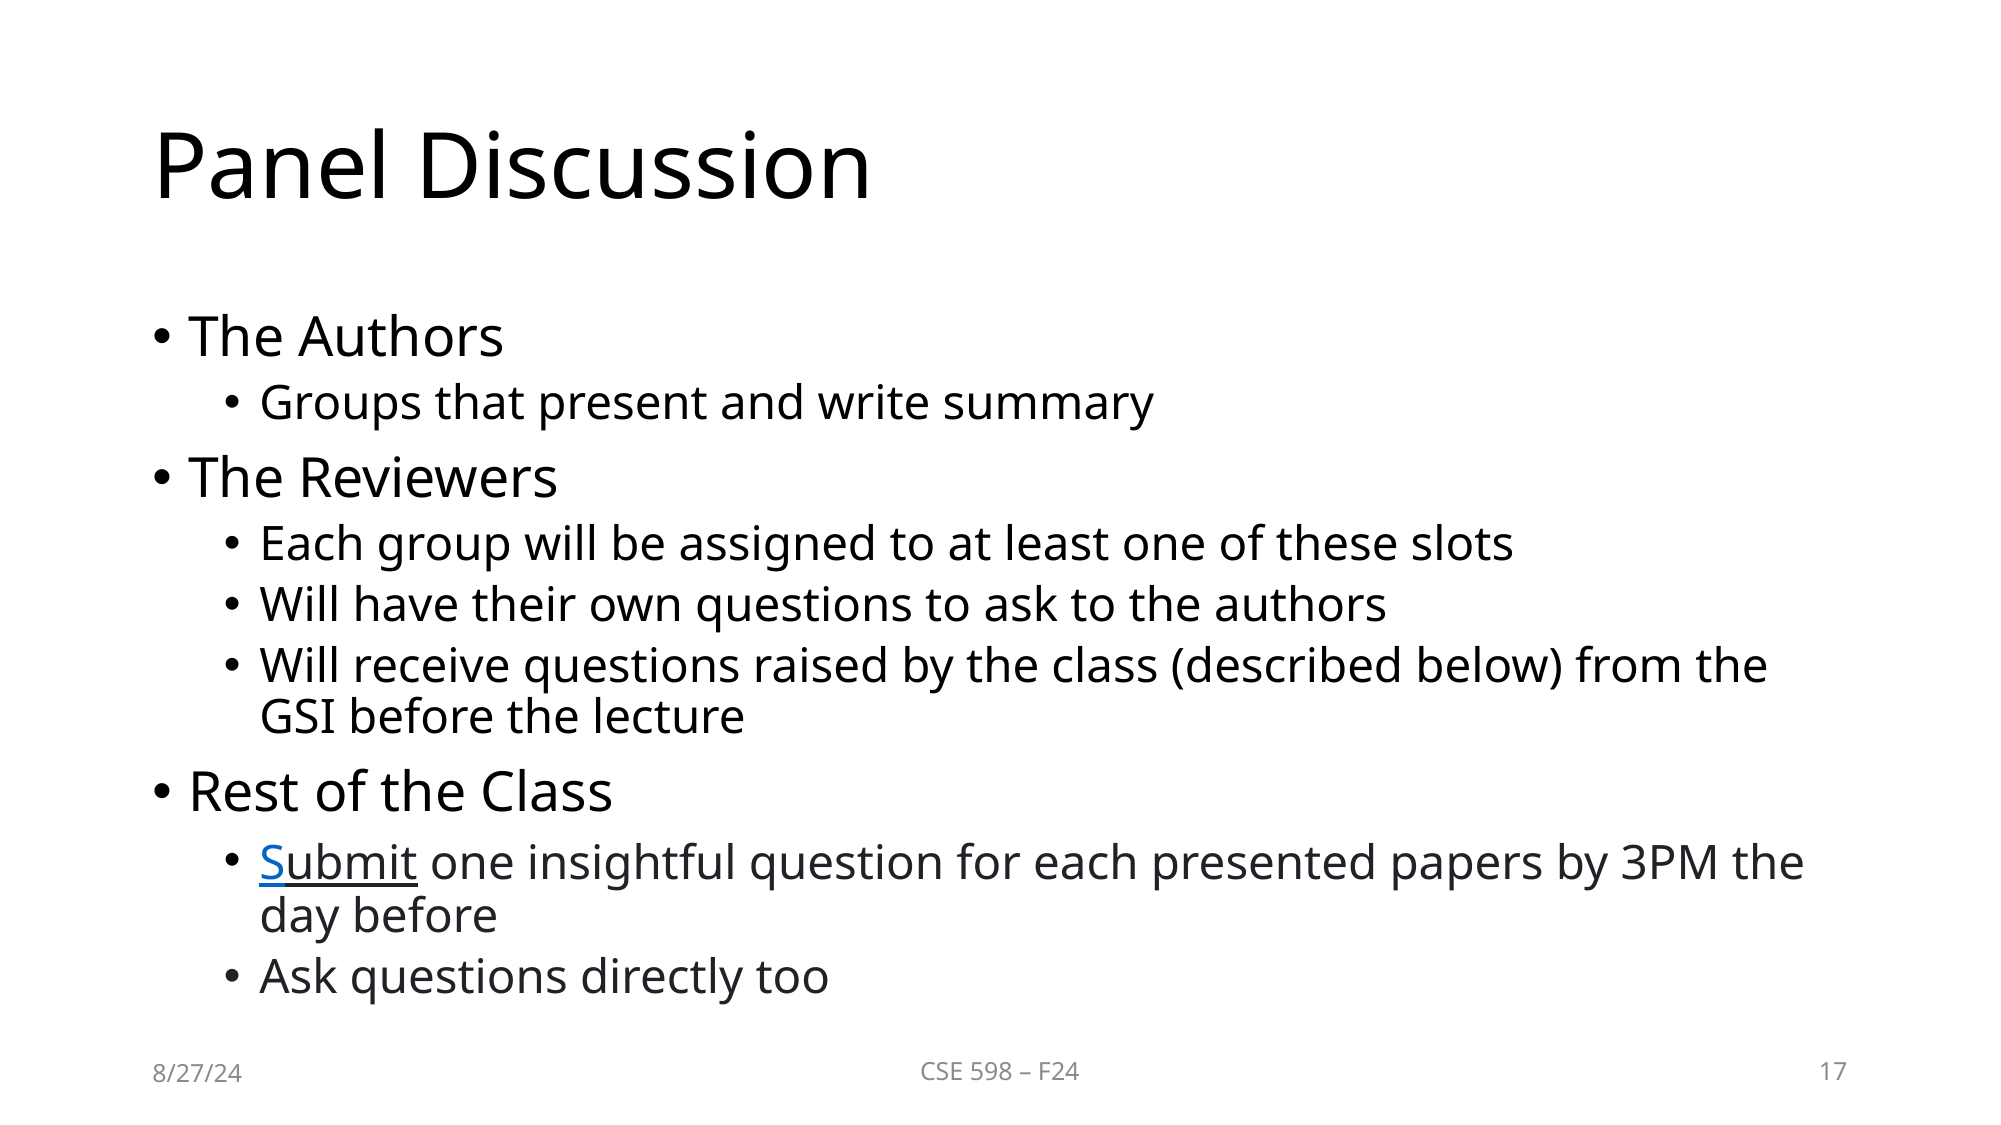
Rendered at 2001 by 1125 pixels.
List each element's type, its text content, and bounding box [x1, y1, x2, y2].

title Panel Discussion [137, 59, 1863, 278]
slide_number 17 [1412, 1042, 1863, 1103]
list The Authors Groups that present and write summary The Reviewers Each group will be assigned to at least one of these slots Will have their own questions to ask to the authors Will receive questions raised by the class (described below) from the GSI before the lecture Rest of the Class Submit one insightful question for each presented papers by 3PM the day before Ask questions directly too [137, 299, 1863, 1014]
footer CSE 598 – F24 [662, 1042, 1338, 1103]
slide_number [137, 1042, 588, 1103]
